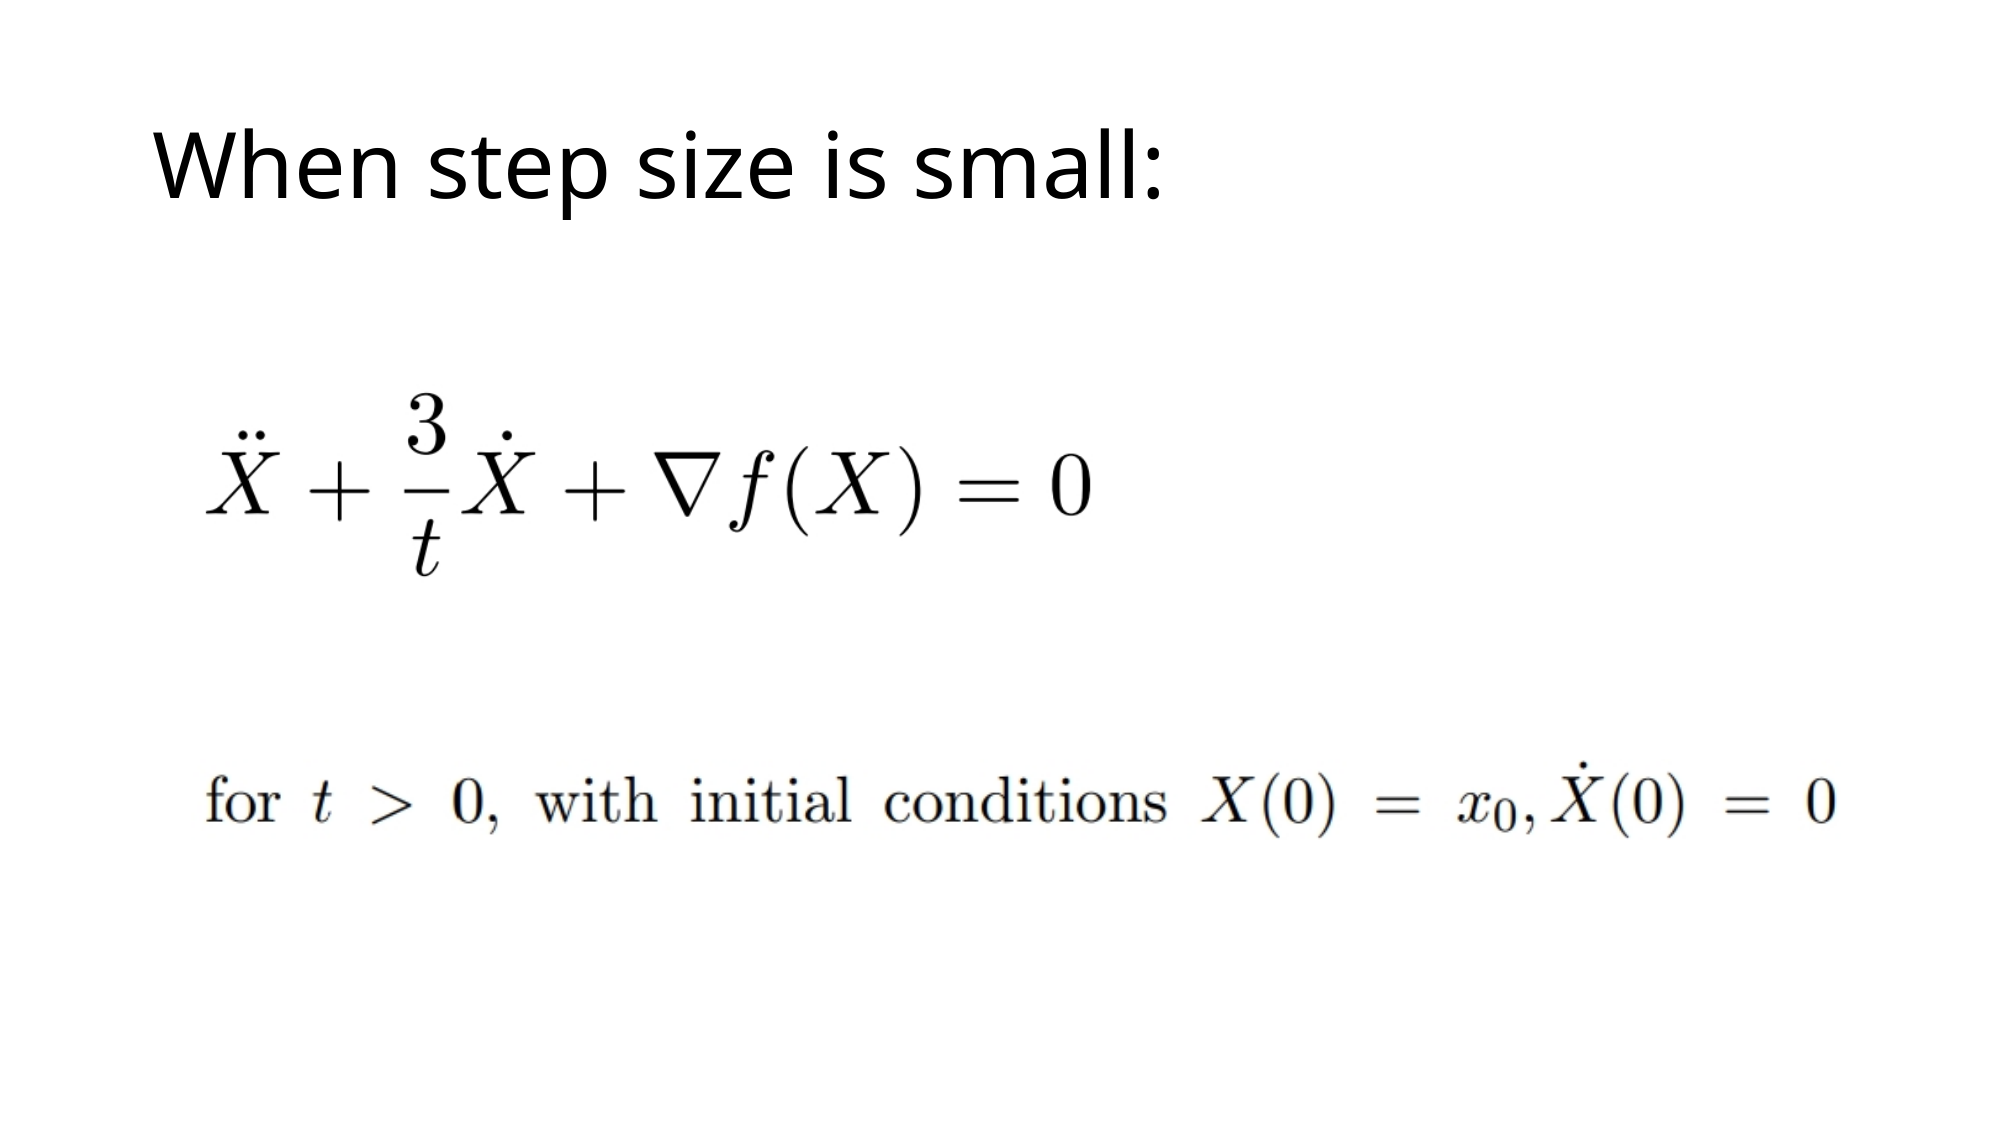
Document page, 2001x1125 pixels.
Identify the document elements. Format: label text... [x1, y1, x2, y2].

title When step size is small: [137, 59, 1863, 278]
picture [191, 759, 1842, 840]
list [137, 345, 1179, 617]
